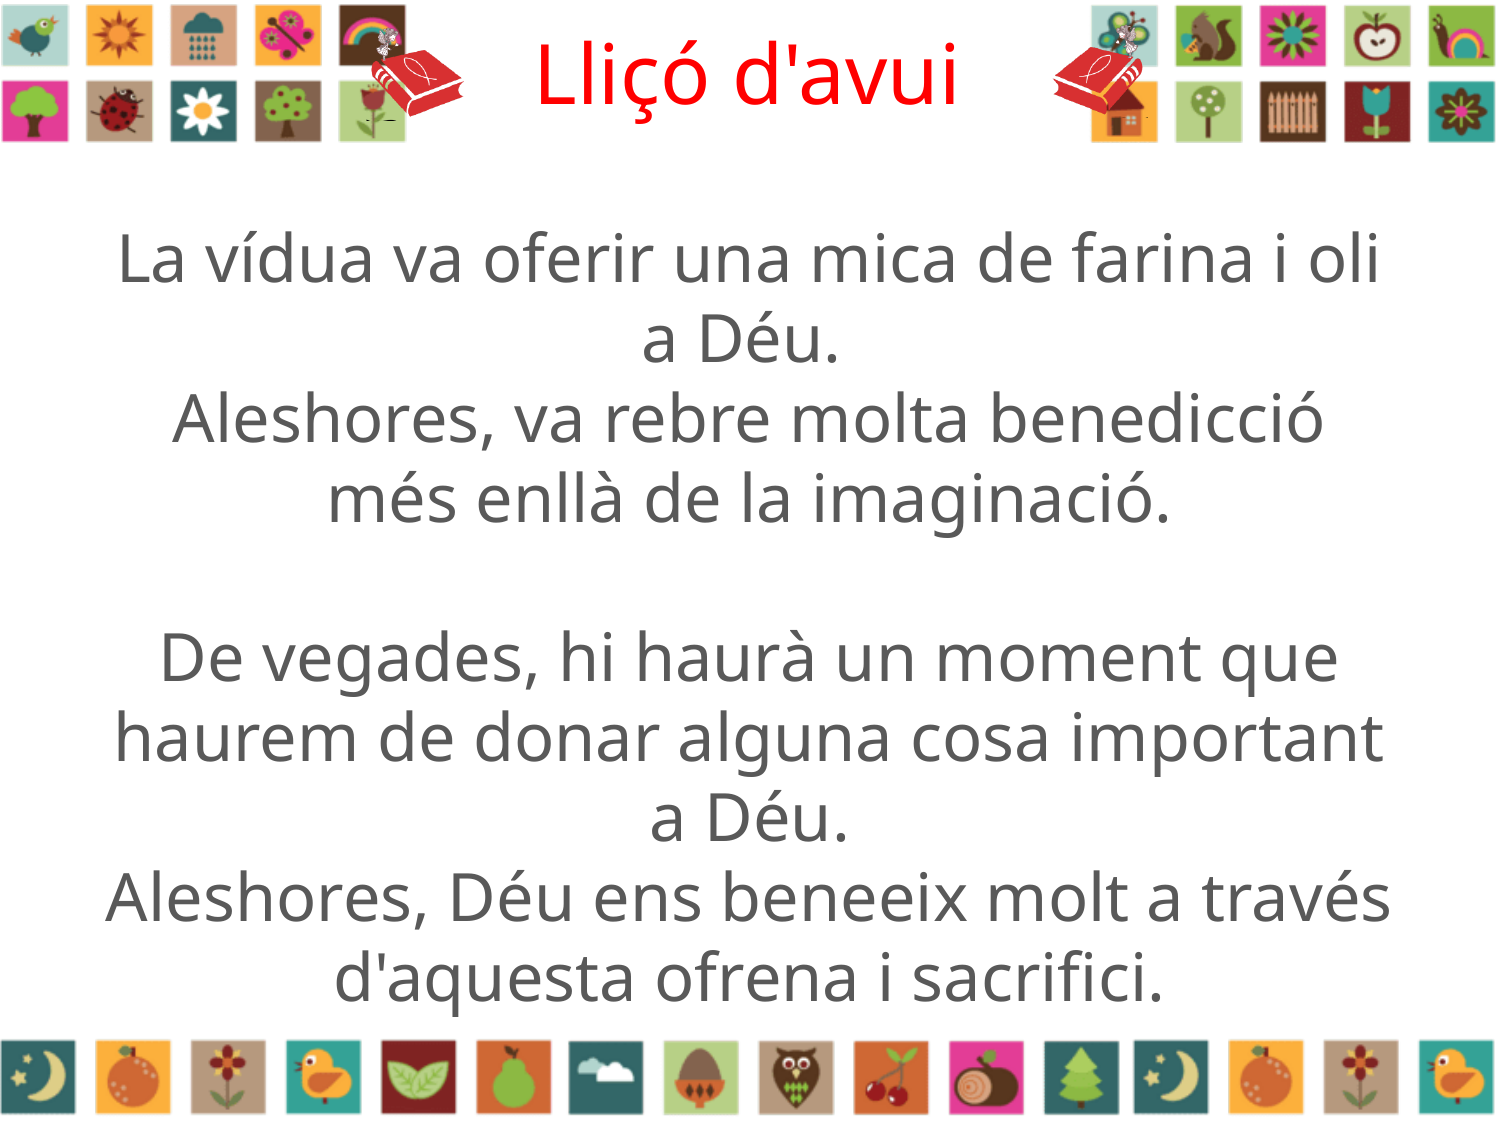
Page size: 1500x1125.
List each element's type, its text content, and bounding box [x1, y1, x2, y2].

text_box La vídua va oferir una mica de farina i oli a Déu. Aleshores, va rebre molta benedicció més enllà de la imaginació. De vegades, hi haurà un moment que haurem de donar alguna cosa important a Déu. Aleshores, Déu ens beneeix molt a través d'aquesta ofrena i sacrifici. [76, 208, 1424, 1023]
text_box Lliçó d'avui [495, 13, 1077, 129]
picture [0, 3, 496, 150]
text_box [0, 1028, 1500, 1118]
picture [1021, 3, 1500, 150]
